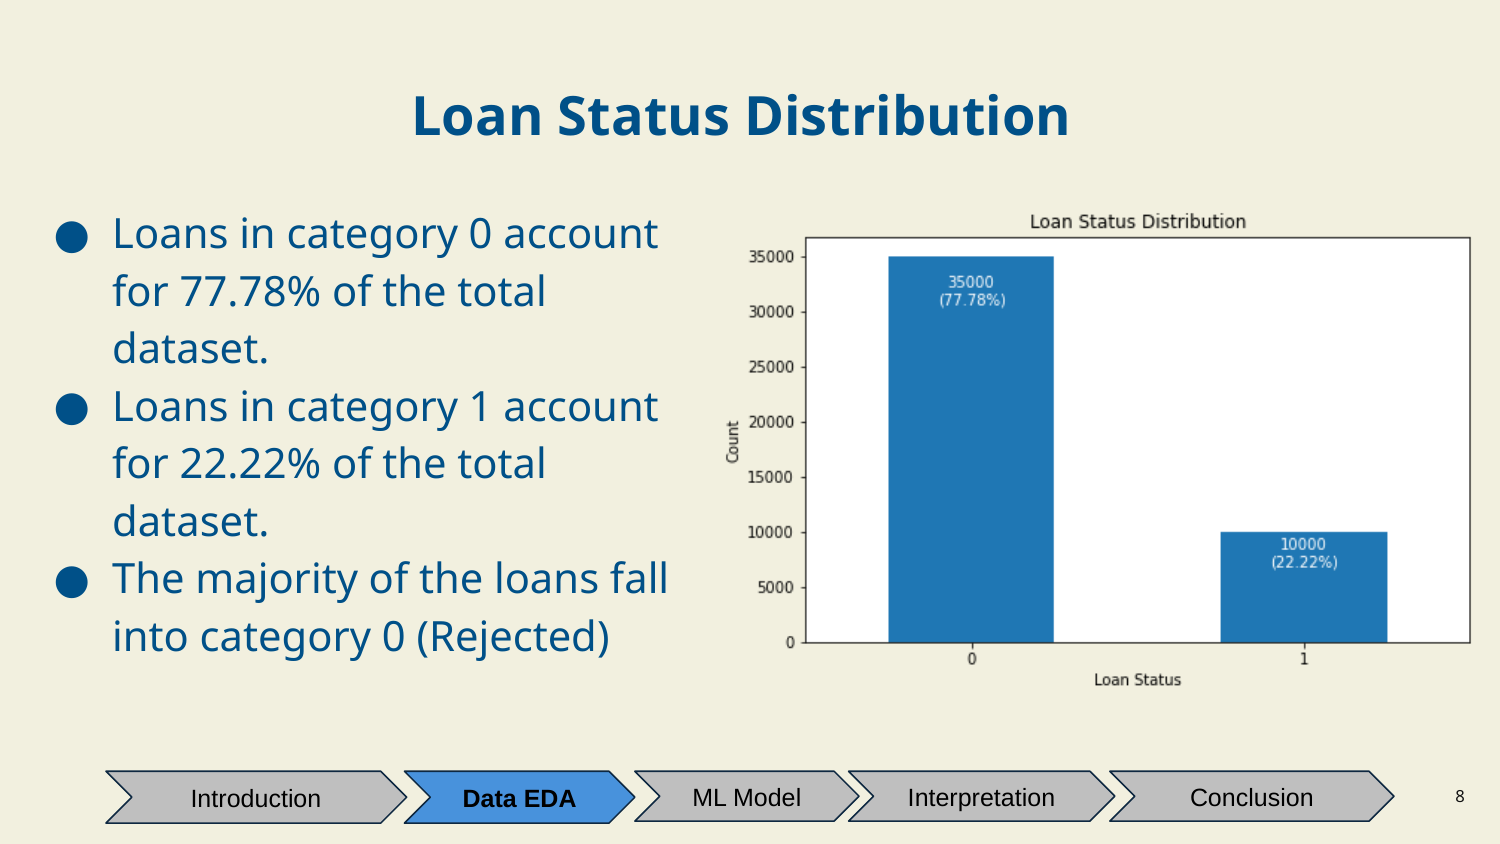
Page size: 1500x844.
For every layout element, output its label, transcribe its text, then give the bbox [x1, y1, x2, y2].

text_box Introduction [105, 771, 407, 824]
slide_number ‹#› [1389, 764, 1480, 830]
text_box Data EDA [404, 771, 635, 824]
list Loans in category 0 account for 77.78% of the total dataset. Loans in category 1 account for 22.22% of the total dataset. The majority of the loans fall into category 0 (Rejected) [22, 160, 725, 699]
text_box Interpretation [848, 771, 1115, 822]
text_box Conclusion [1109, 771, 1394, 822]
text_box ML Model [634, 771, 860, 822]
text_box Loan Status Distribution [396, 66, 1480, 174]
picture [716, 203, 1480, 699]
